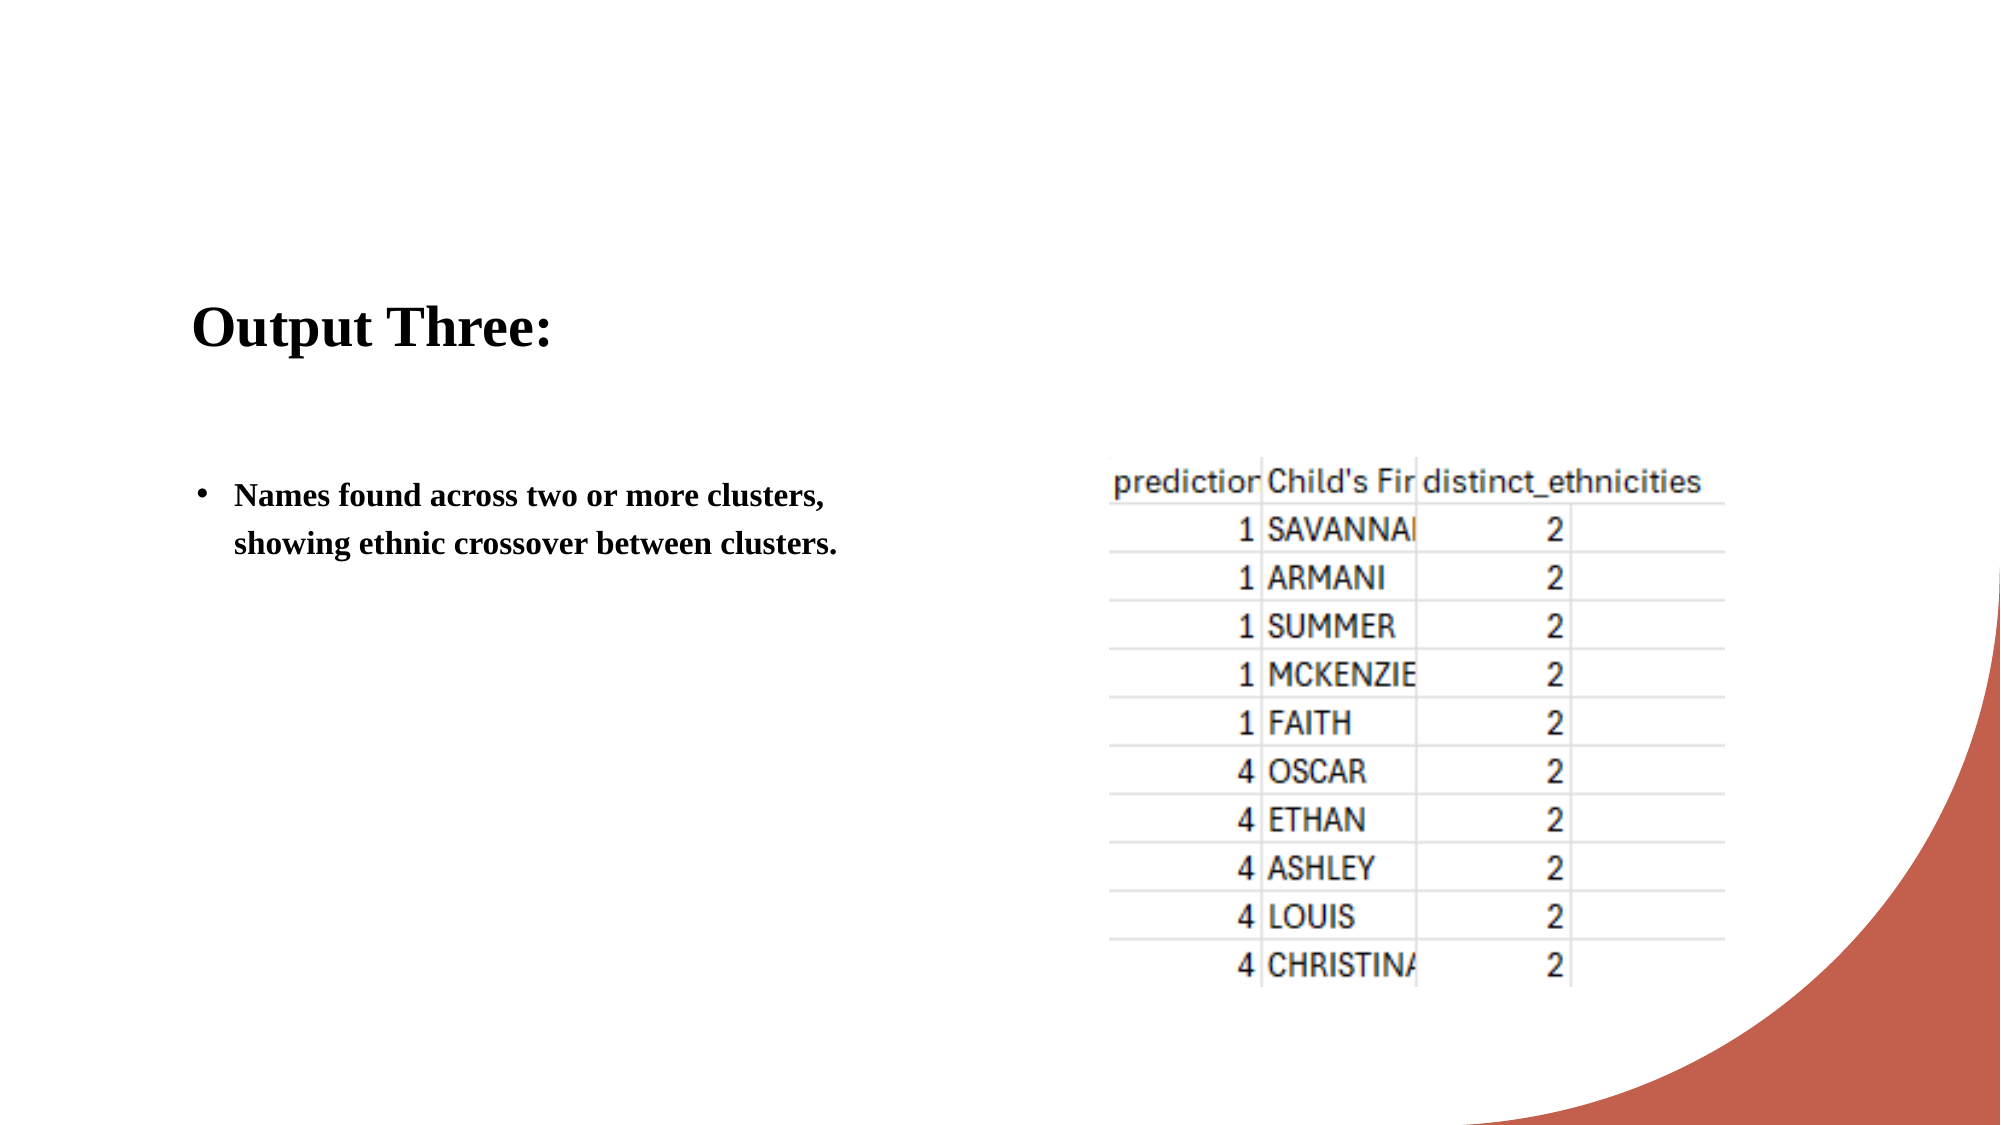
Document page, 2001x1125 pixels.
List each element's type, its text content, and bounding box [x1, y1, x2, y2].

list Names found across two or more clusters, showing ethnic crossover between clusters. [181, 458, 939, 1007]
title Output Three: [176, 118, 1809, 366]
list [1108, 457, 1725, 987]
